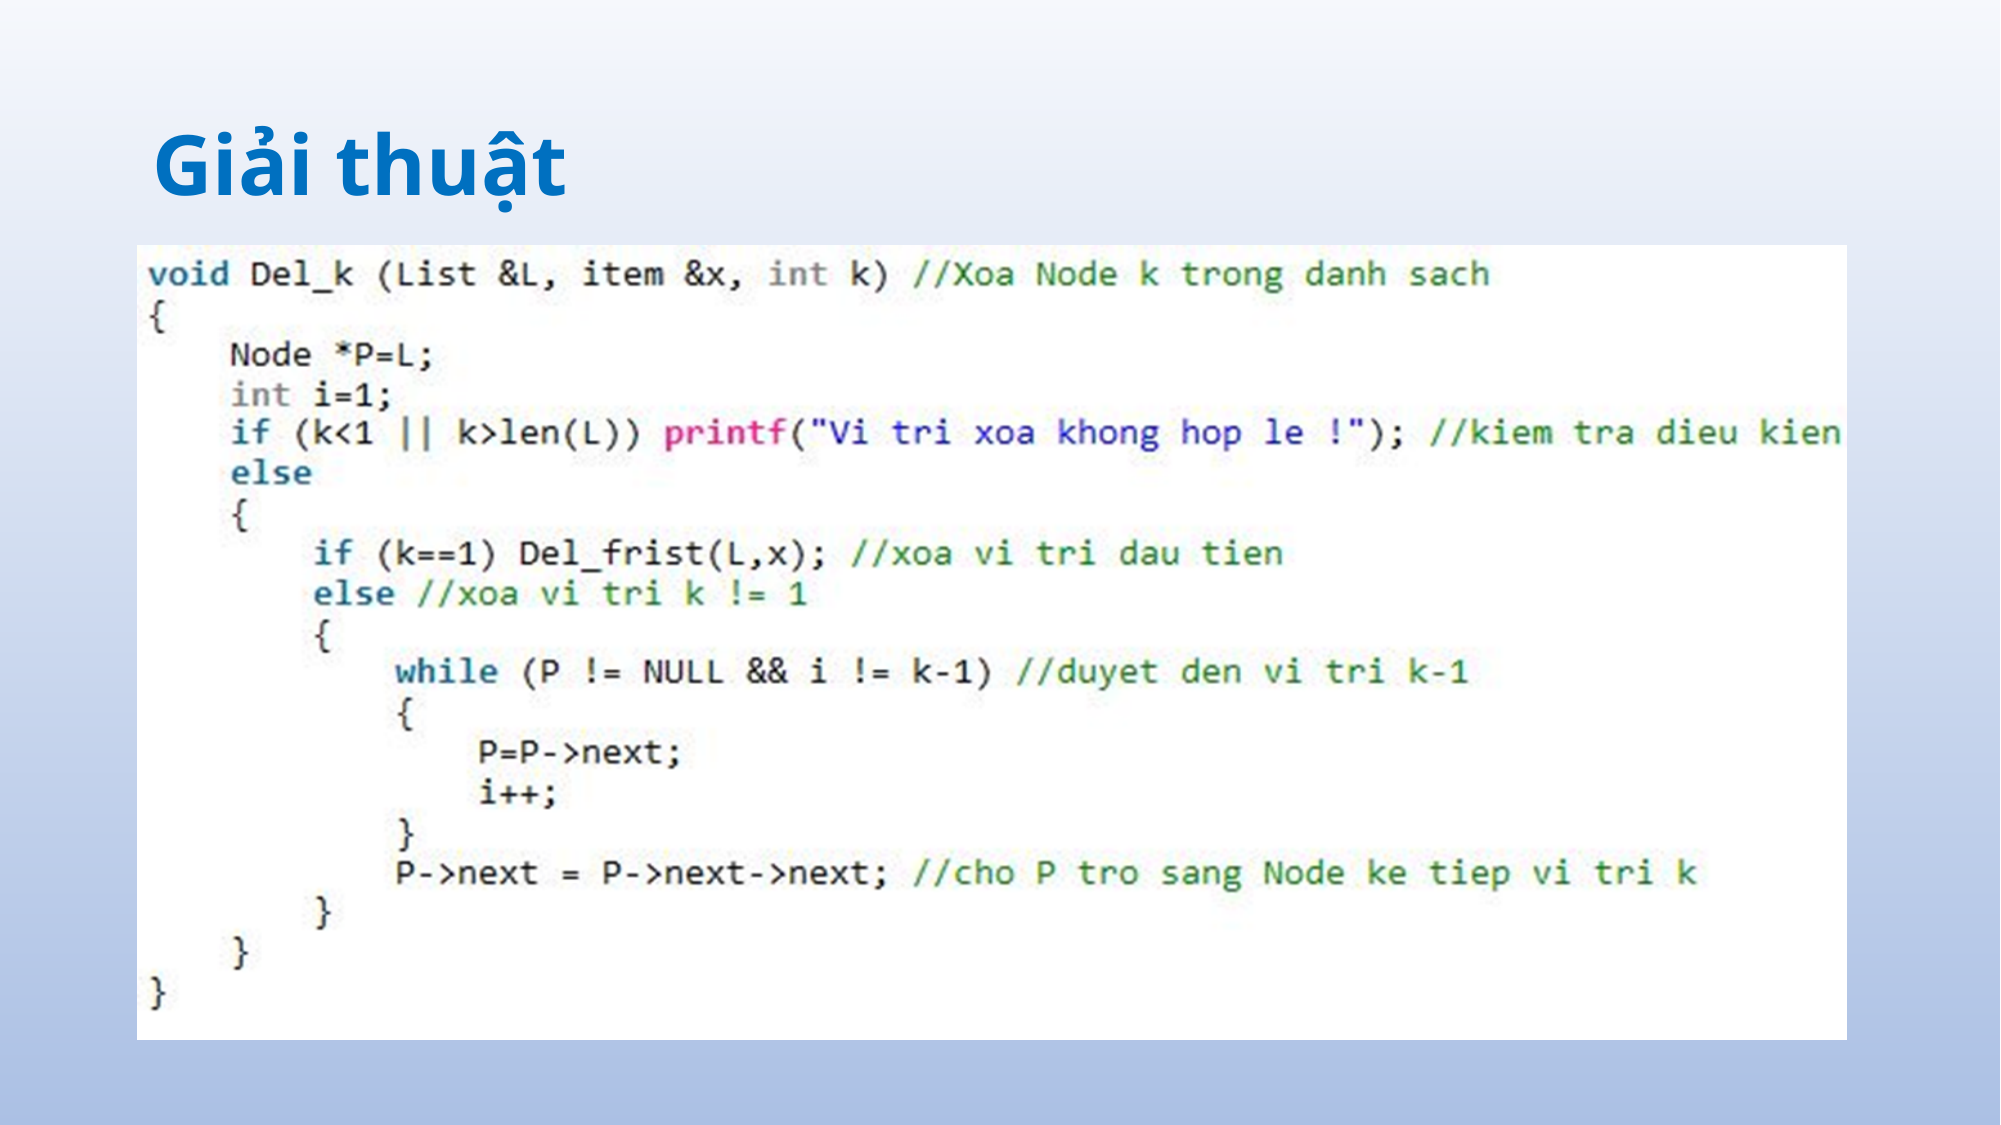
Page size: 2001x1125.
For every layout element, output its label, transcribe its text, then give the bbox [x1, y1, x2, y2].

title Giải thuật [137, 59, 1863, 278]
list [137, 244, 1847, 1040]
